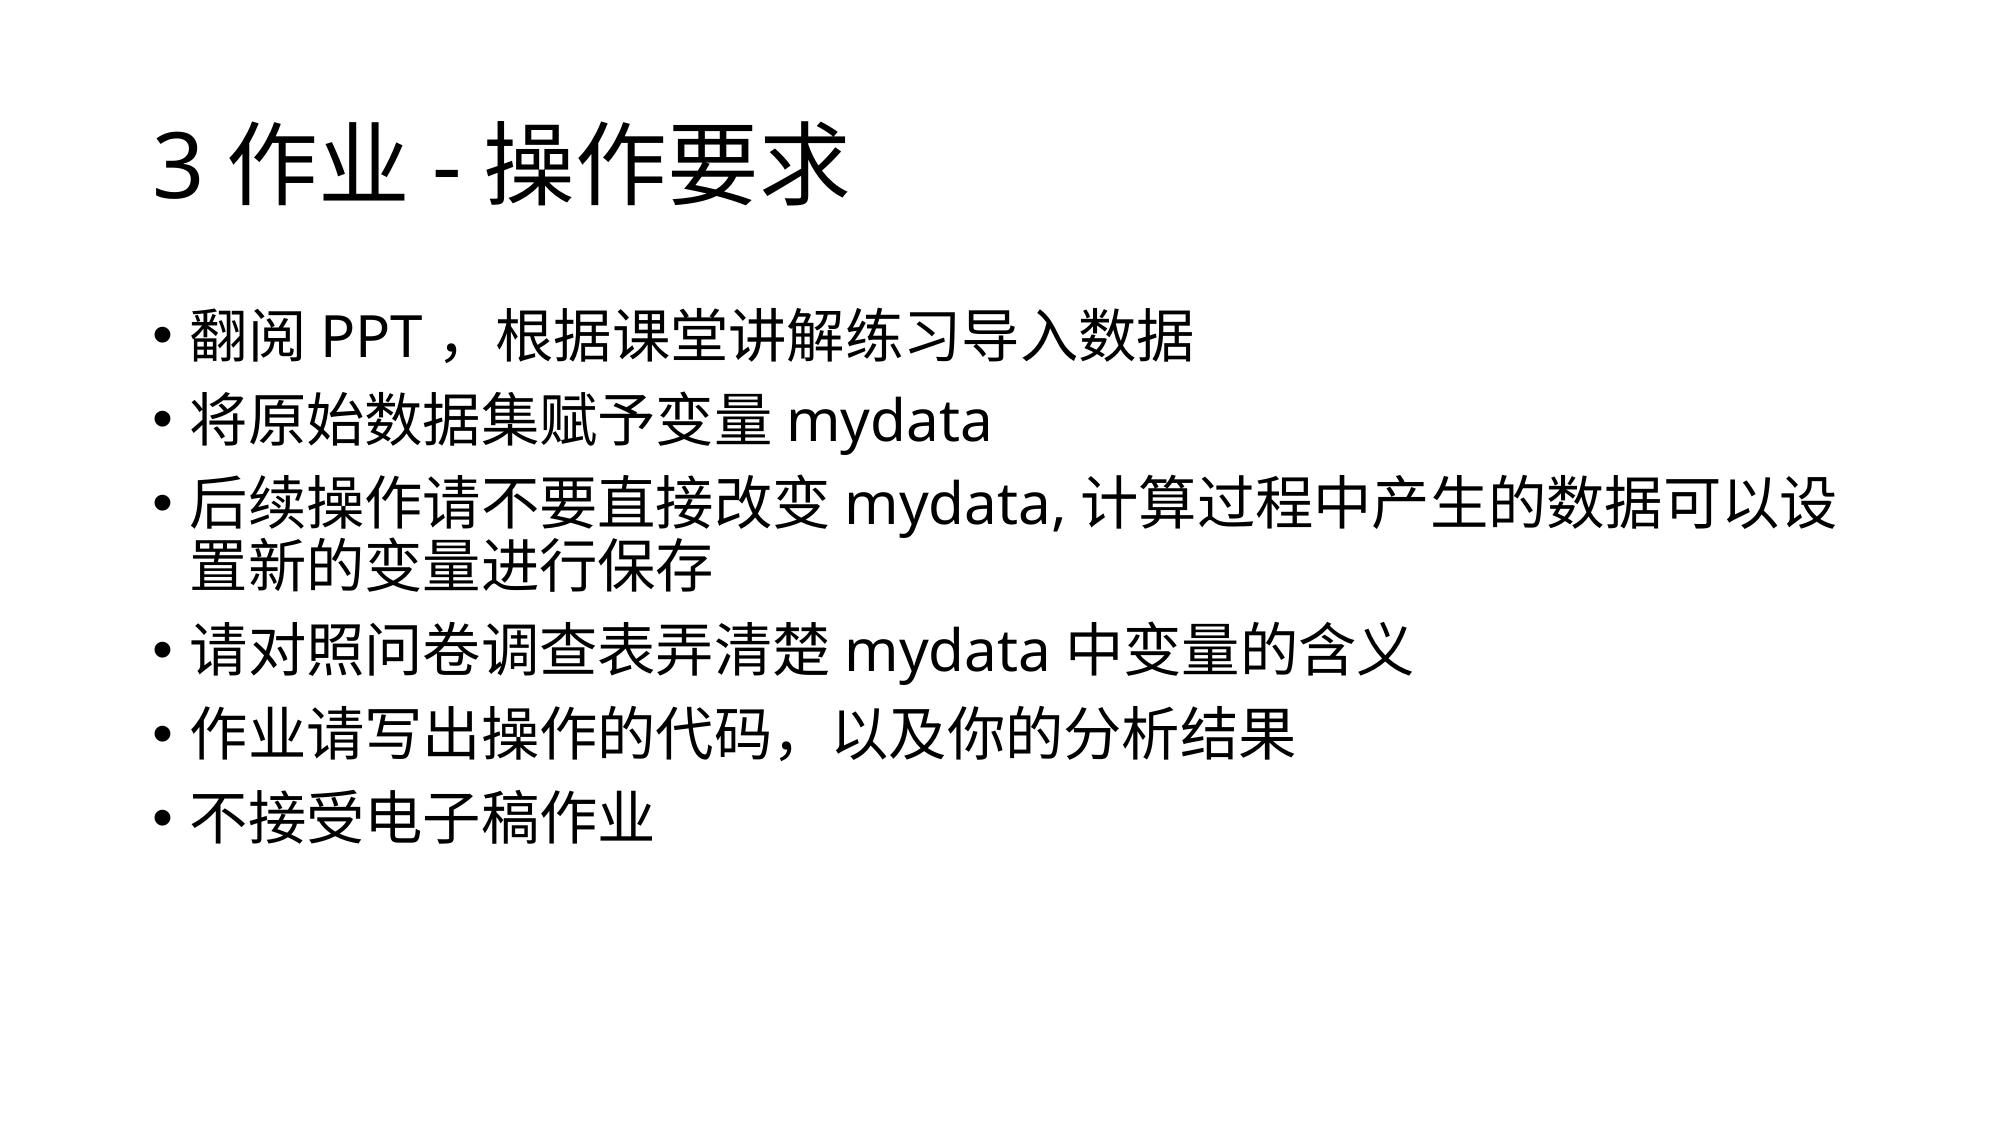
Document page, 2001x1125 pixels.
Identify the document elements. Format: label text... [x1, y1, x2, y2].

list 翻阅PPT，根据课堂讲解练习导入数据 将原始数据集赋予变量mydata 后续操作请不要直接改变mydata,计算过程中产生的数据可以设置新的变量进行保存 请对照问卷调查表弄清楚mydata中变量的含义 作业请写出操作的代码，以及你的分析结果 不接受电子稿作业 [137, 299, 1863, 1014]
title 3作业-操作要求 [137, 59, 1863, 278]
